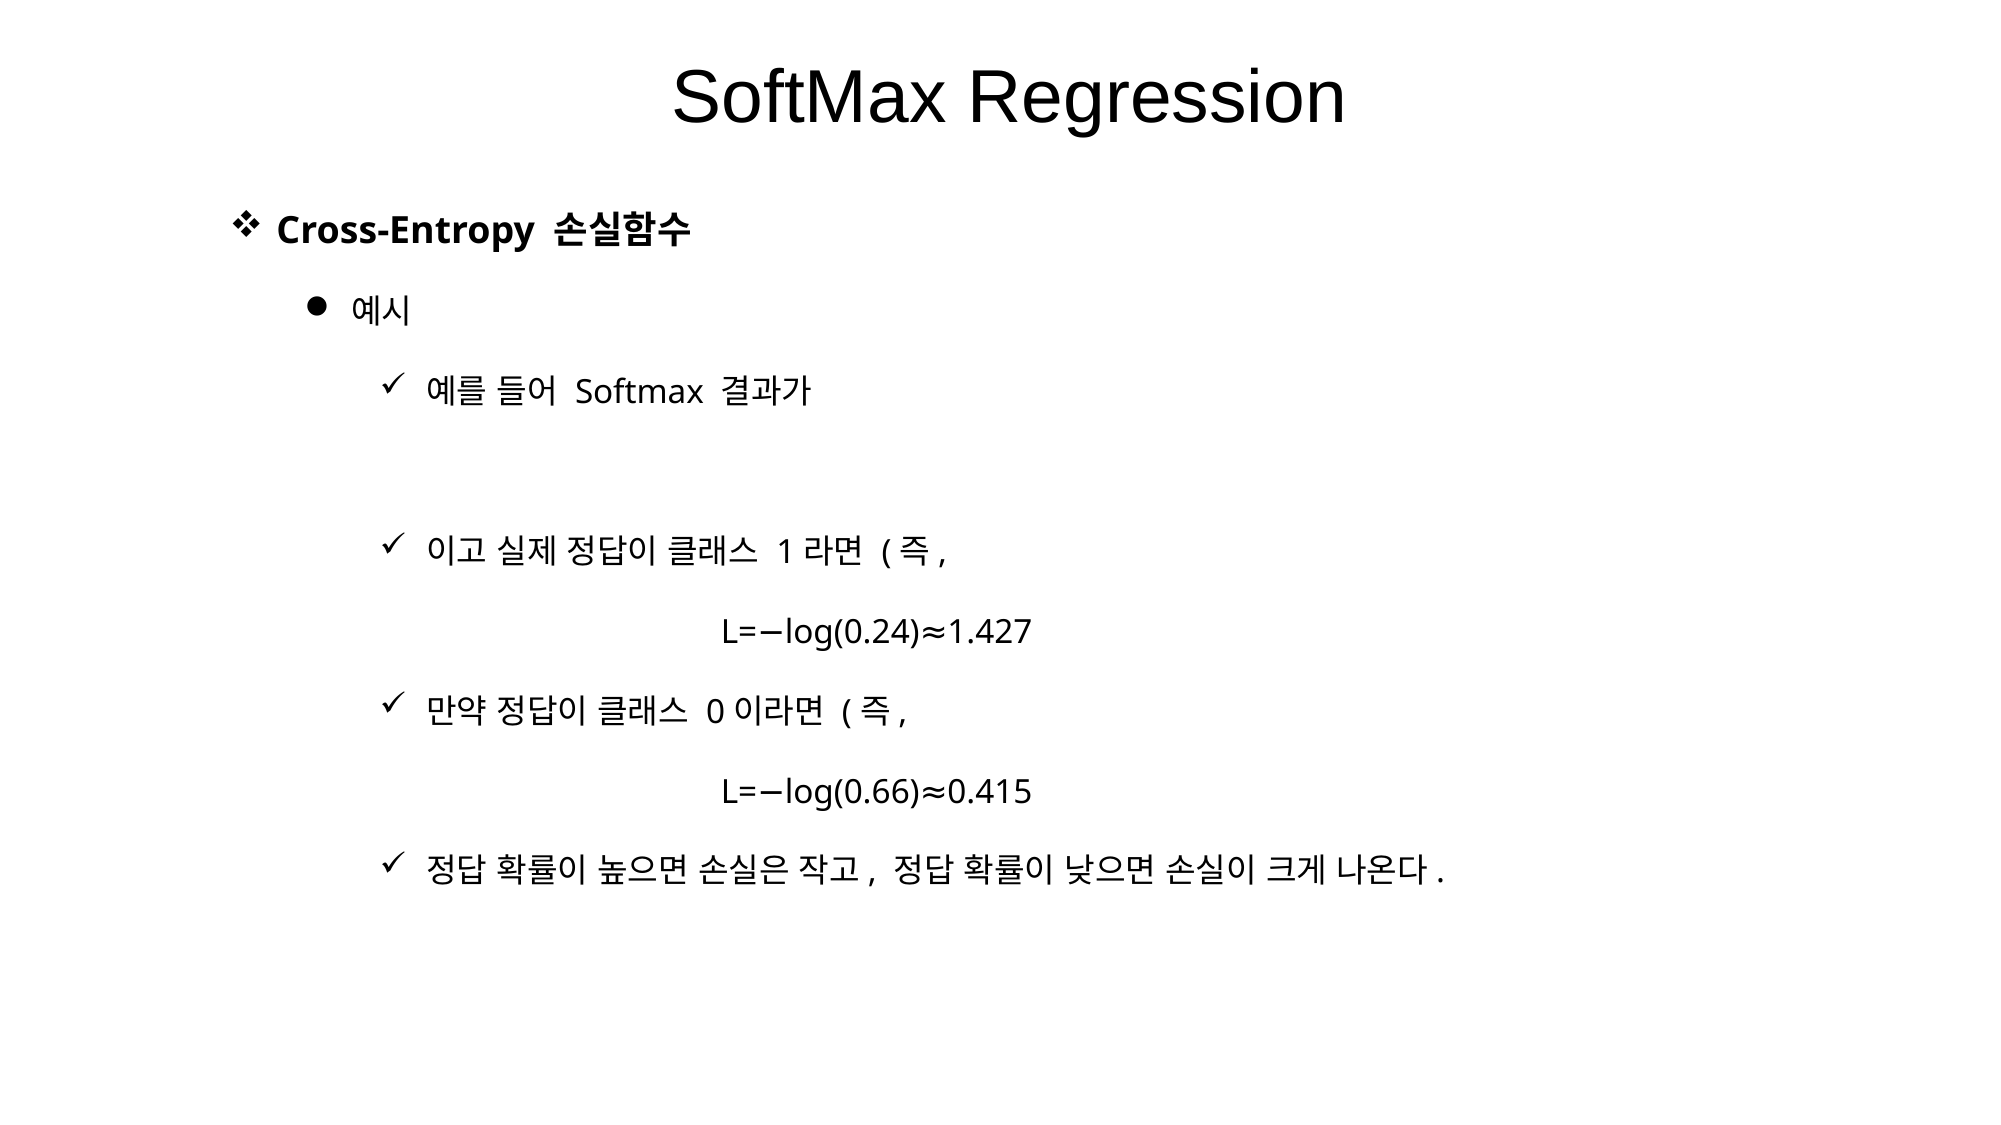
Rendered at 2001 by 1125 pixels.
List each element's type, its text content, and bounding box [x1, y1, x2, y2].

text_box SoftMax Regression [657, 39, 1363, 145]
